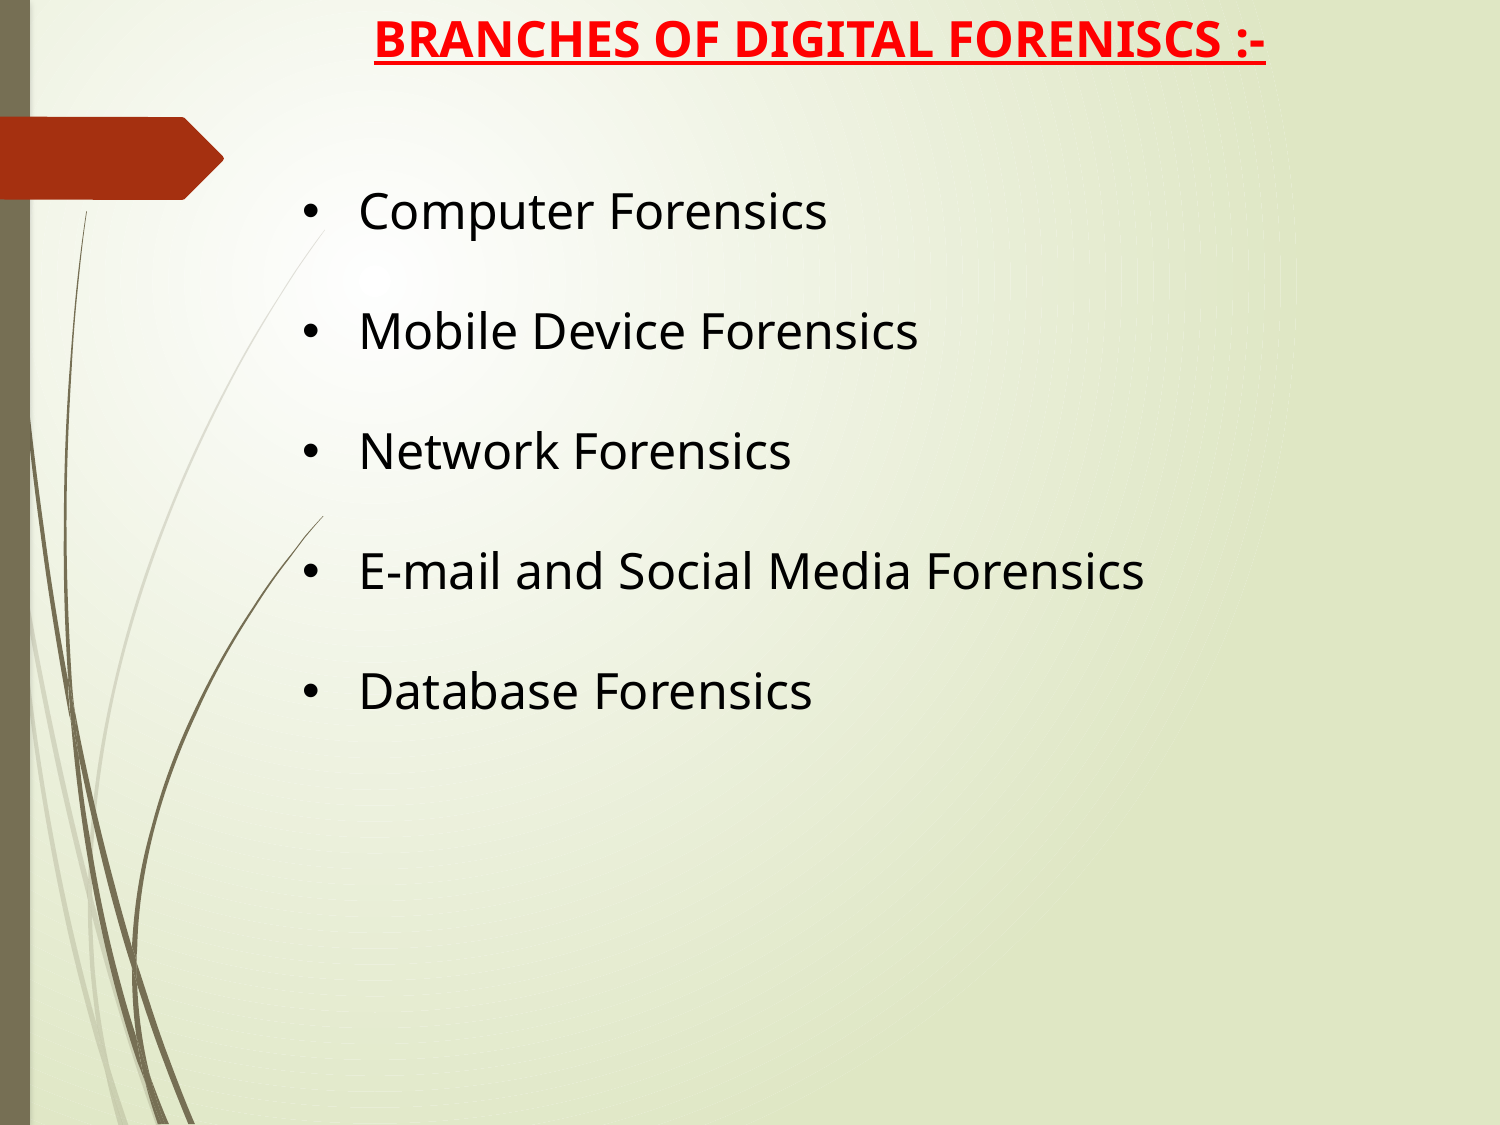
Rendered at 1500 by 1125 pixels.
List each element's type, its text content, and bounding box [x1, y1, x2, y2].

text_box Computer Forensics Mobile Device Forensics Network Forensics E-mail and Social Media Forensics Database Forensics [287, 112, 1500, 728]
text_box BRANCHES OF DIGITAL FORENISCS :- [358, 0, 1282, 75]
